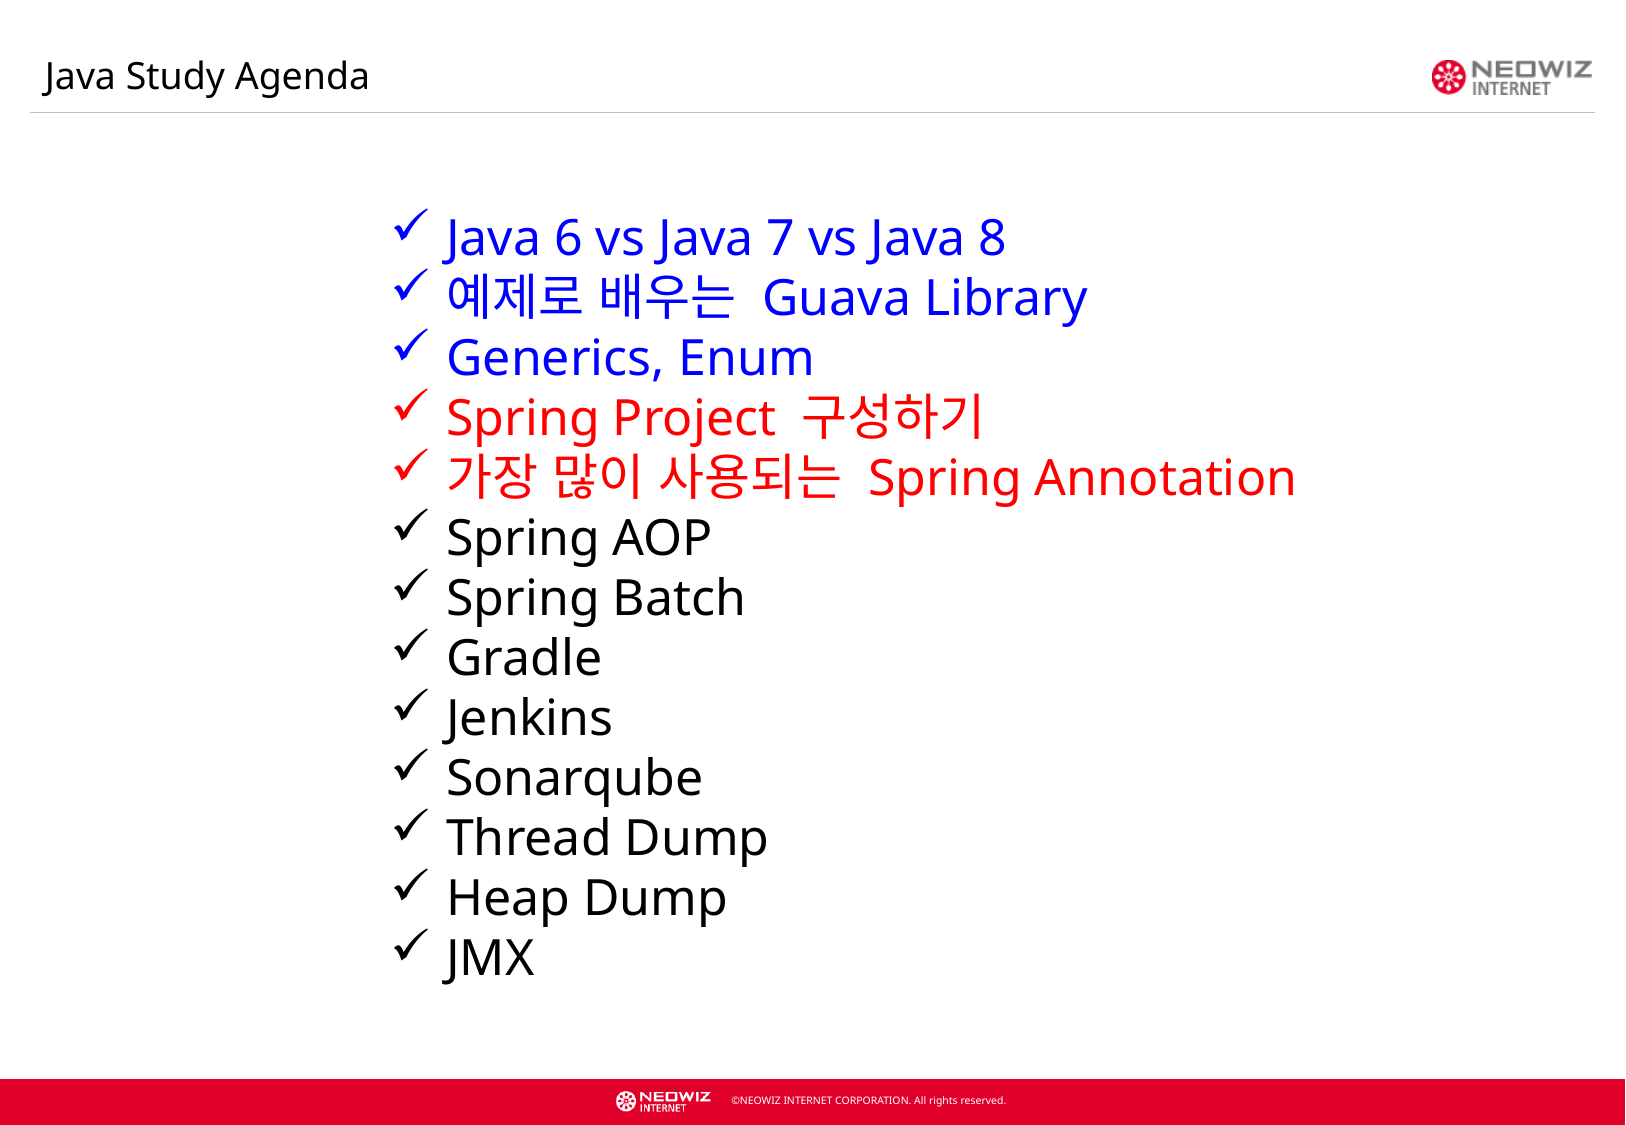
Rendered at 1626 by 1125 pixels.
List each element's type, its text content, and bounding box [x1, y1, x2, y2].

text_box Java Study Agenda [29, 30, 887, 112]
picture [598, 1086, 723, 1116]
picture [1432, 60, 1592, 95]
text_box Java 6 vs Java 7 vs Java 8 예제로 배우는 Guava Library Generics, Enum Spring Project 구성하기 가장 많이 사용되는 Spring Annotation Spring AOP Spring Batch Gradle Jenkins Sonarqube Thread Dump Heap Dump JMX [0, 112, 1625, 1080]
